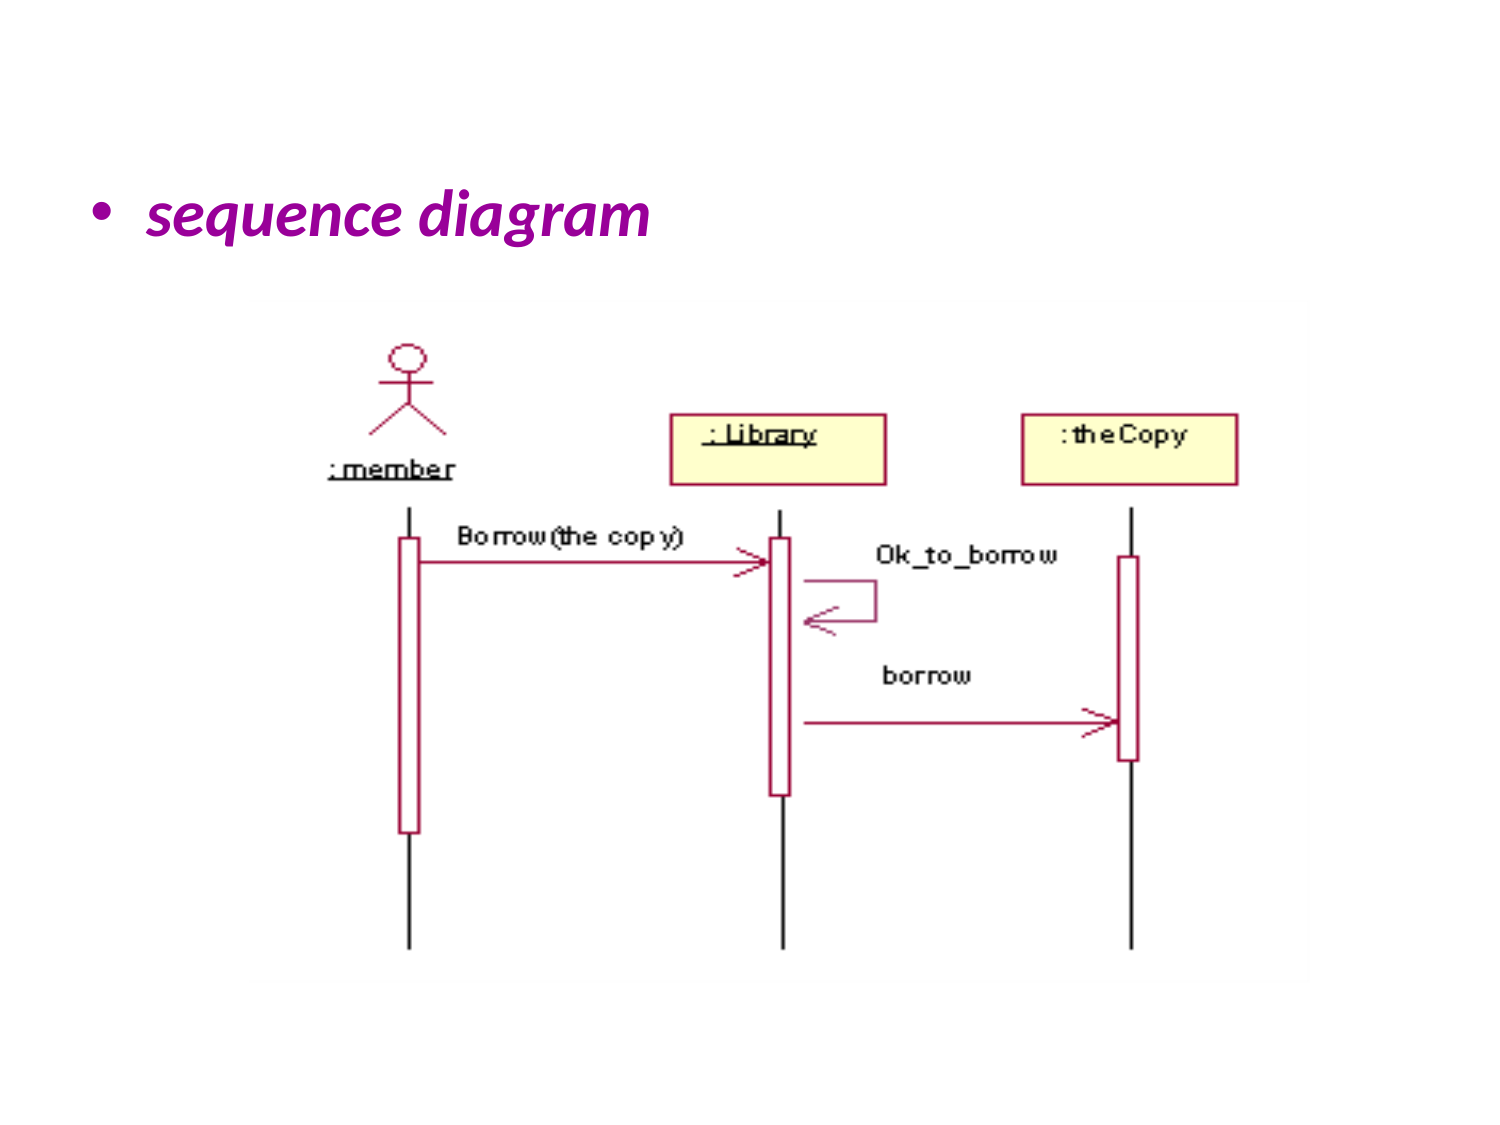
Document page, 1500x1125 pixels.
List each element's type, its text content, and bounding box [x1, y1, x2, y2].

list sequence diagram [75, 162, 1425, 1088]
picture [249, 299, 1313, 988]
